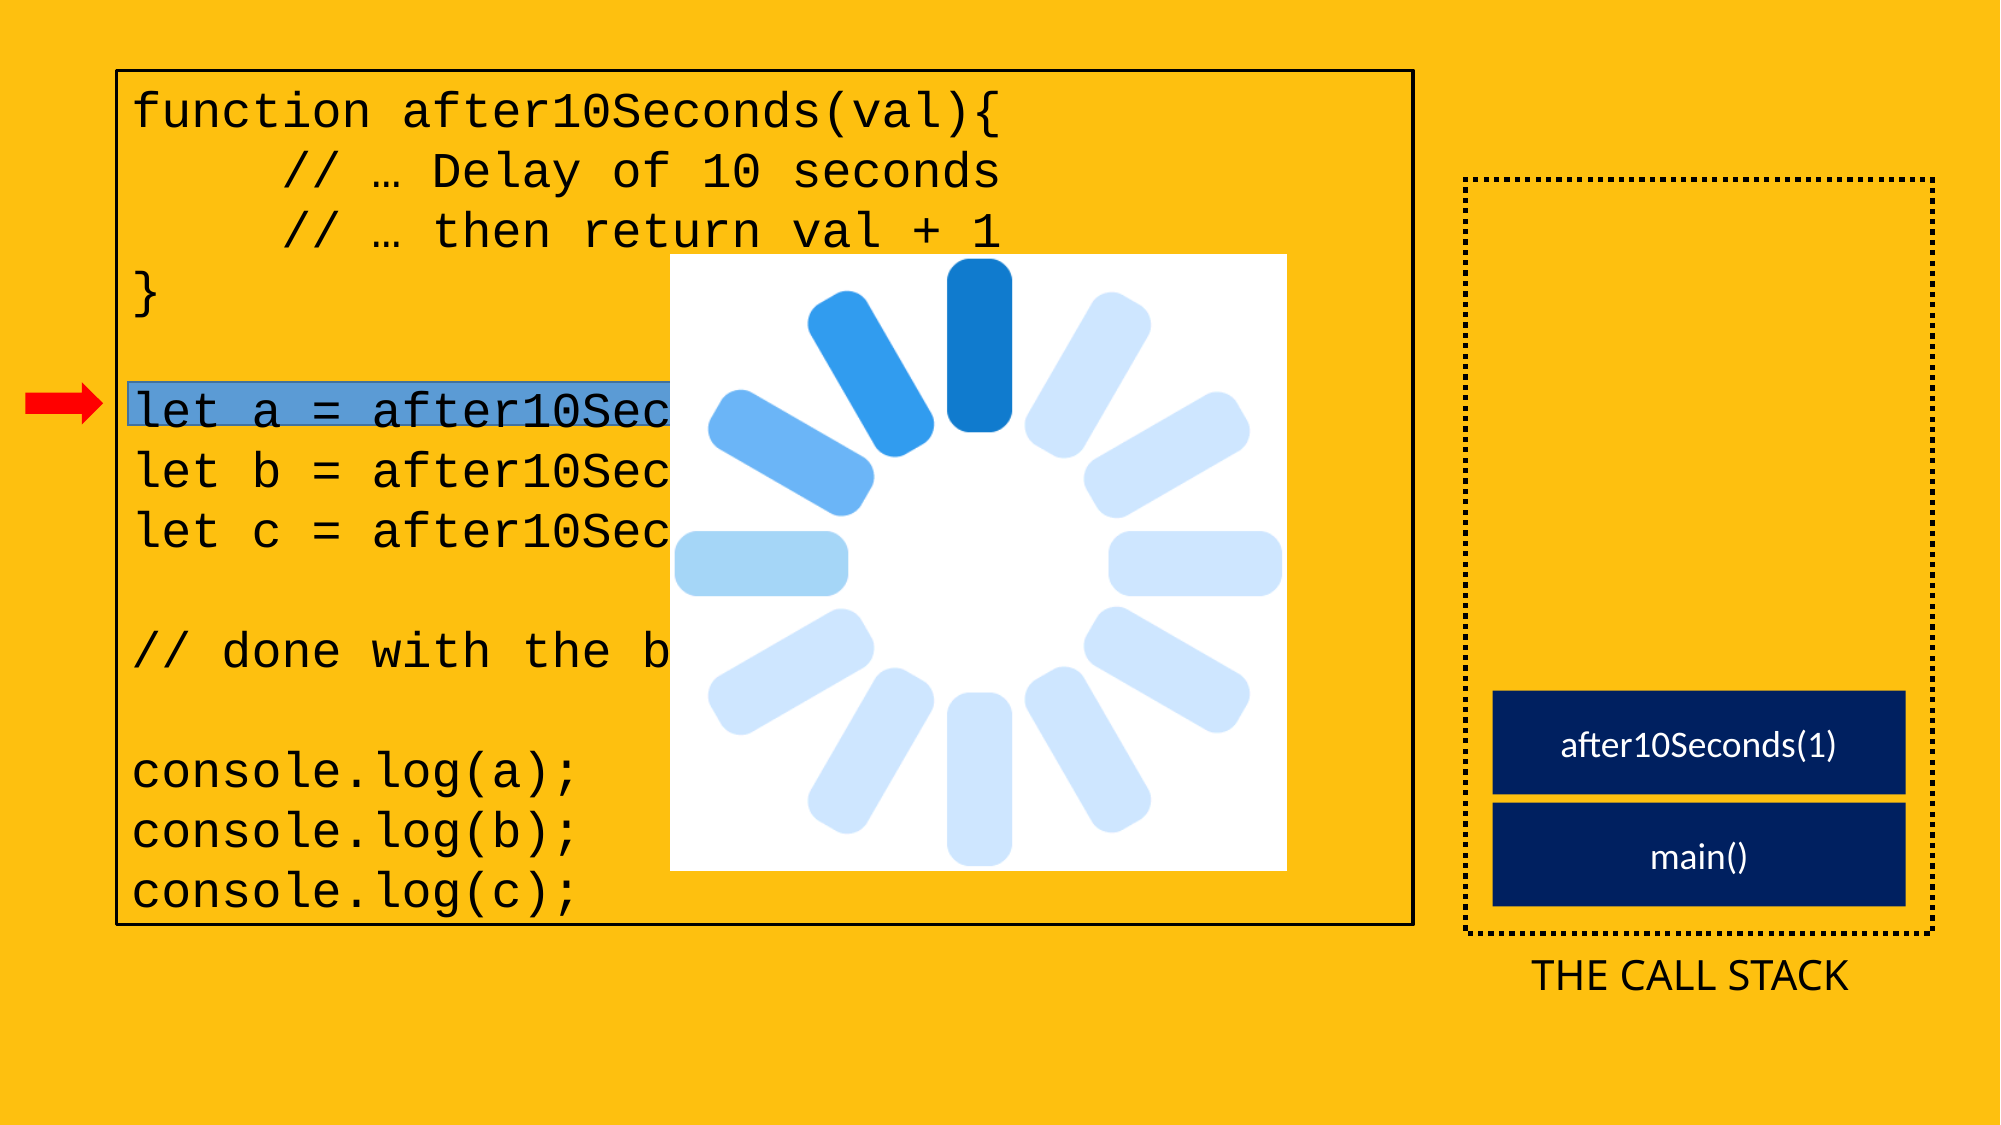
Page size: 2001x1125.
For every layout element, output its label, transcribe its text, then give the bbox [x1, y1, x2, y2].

text_box main() [1492, 802, 1907, 907]
text_box after10Seconds(1) [1492, 690, 1907, 795]
text_box [24, 379, 105, 428]
text_box function after10Seconds(val){ // … Delay of 10 seconds // … then return val + 1 } let a = after10Seconds(1); let b = after10Seconds(2); let c = after10Seconds(3); // done with the blocking functions console.log(a); console.log(b); console.log(c); [116, 70, 1413, 925]
text_box [1464, 179, 1934, 934]
text_box THE CALL STACK [1516, 941, 1920, 1007]
picture [670, 254, 1287, 871]
